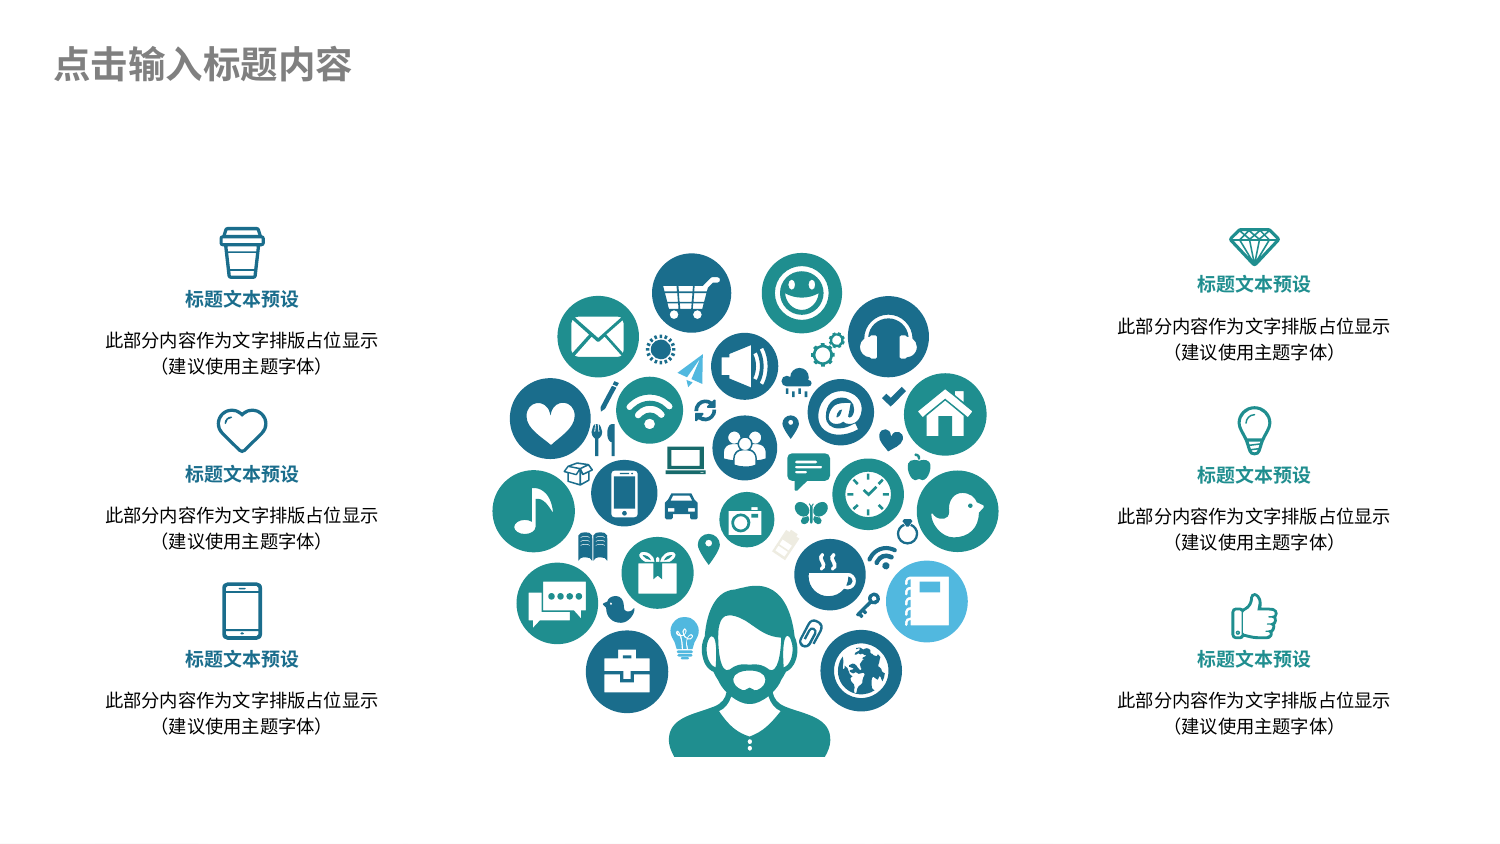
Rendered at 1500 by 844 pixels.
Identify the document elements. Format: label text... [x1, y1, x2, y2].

text_box 点击输入标题内容 [53, 32, 403, 95]
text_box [84, 226, 1412, 747]
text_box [492, 252, 999, 757]
